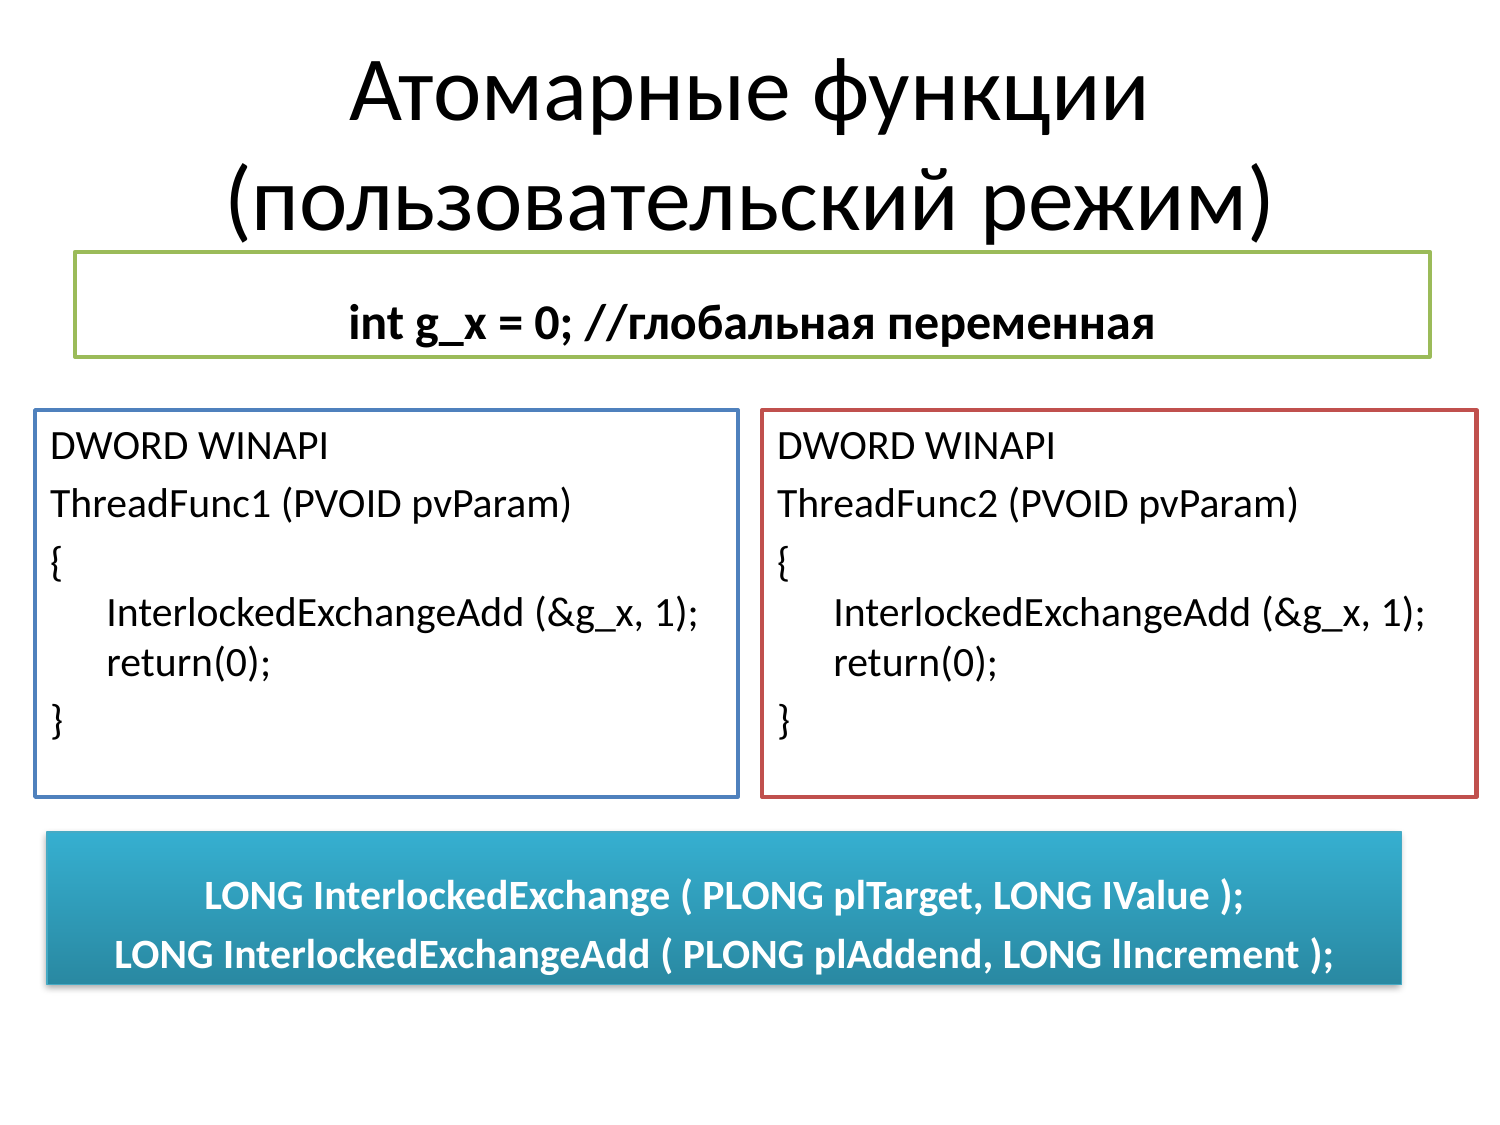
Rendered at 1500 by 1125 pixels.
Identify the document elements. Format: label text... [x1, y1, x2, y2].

list int g_x = 0; //глобальная переменная [73, 250, 1432, 359]
list LONG InterlockedExchange ( PLONG plTarget, LONG IValue ); LONG InterlockedExchangeAdd ( PLONG plAddend, LONG lIncrement ); [46, 831, 1402, 985]
list DWORD WINAPI ThreadFunc2 (PVOID pvParam) { InterlockedExchangeAdd (&g_x, 1); return(0); } [760, 408, 1479, 799]
title Атомарные функции (пользовательский режим) [75, 45, 1425, 233]
list DWORD WINAPI ThreadFunc1 (PVOID pvParam) { InterlockedExchangeAdd (&g_x, 1); return(0); } [33, 408, 740, 799]
